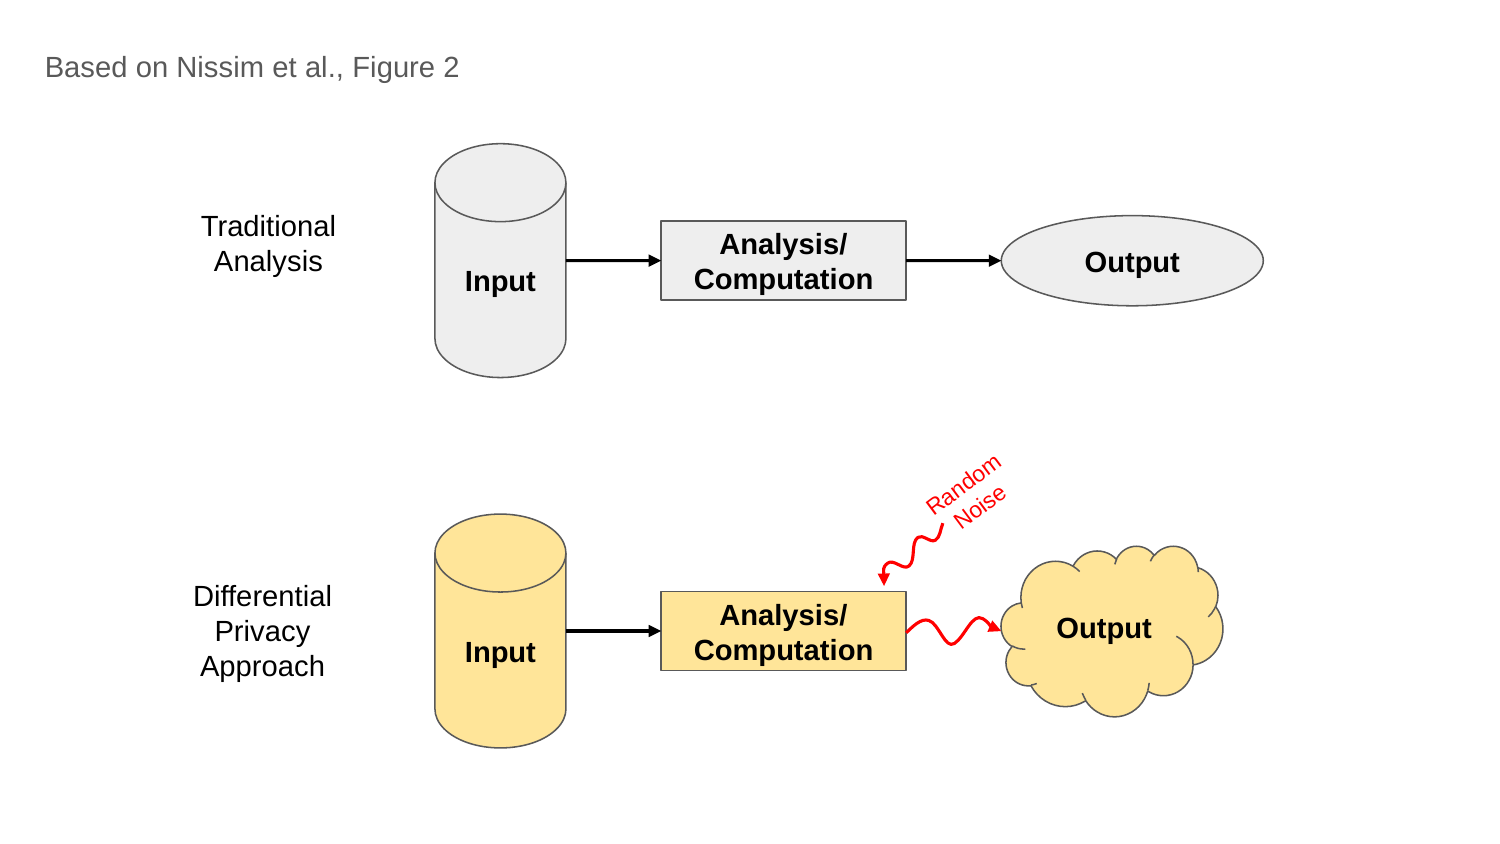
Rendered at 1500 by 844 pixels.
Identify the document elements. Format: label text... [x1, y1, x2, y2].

text_box Analysis/ Computation [661, 591, 907, 671]
text_box Output [1001, 215, 1264, 306]
text_box [877, 536, 925, 586]
text_box Based on Nissim et al., Figure 2 [29, 33, 496, 99]
text_box Differential Privacy Approach [140, 562, 386, 698]
text_box Random Noise [893, 421, 1049, 568]
text_box Analysis/ Computation [661, 221, 907, 301]
text_box Input [434, 514, 566, 748]
text_box Traditional Analysis [145, 192, 392, 293]
text_box Input [434, 143, 566, 378]
text_box Output [1000, 546, 1223, 717]
text_box [906, 617, 1001, 645]
